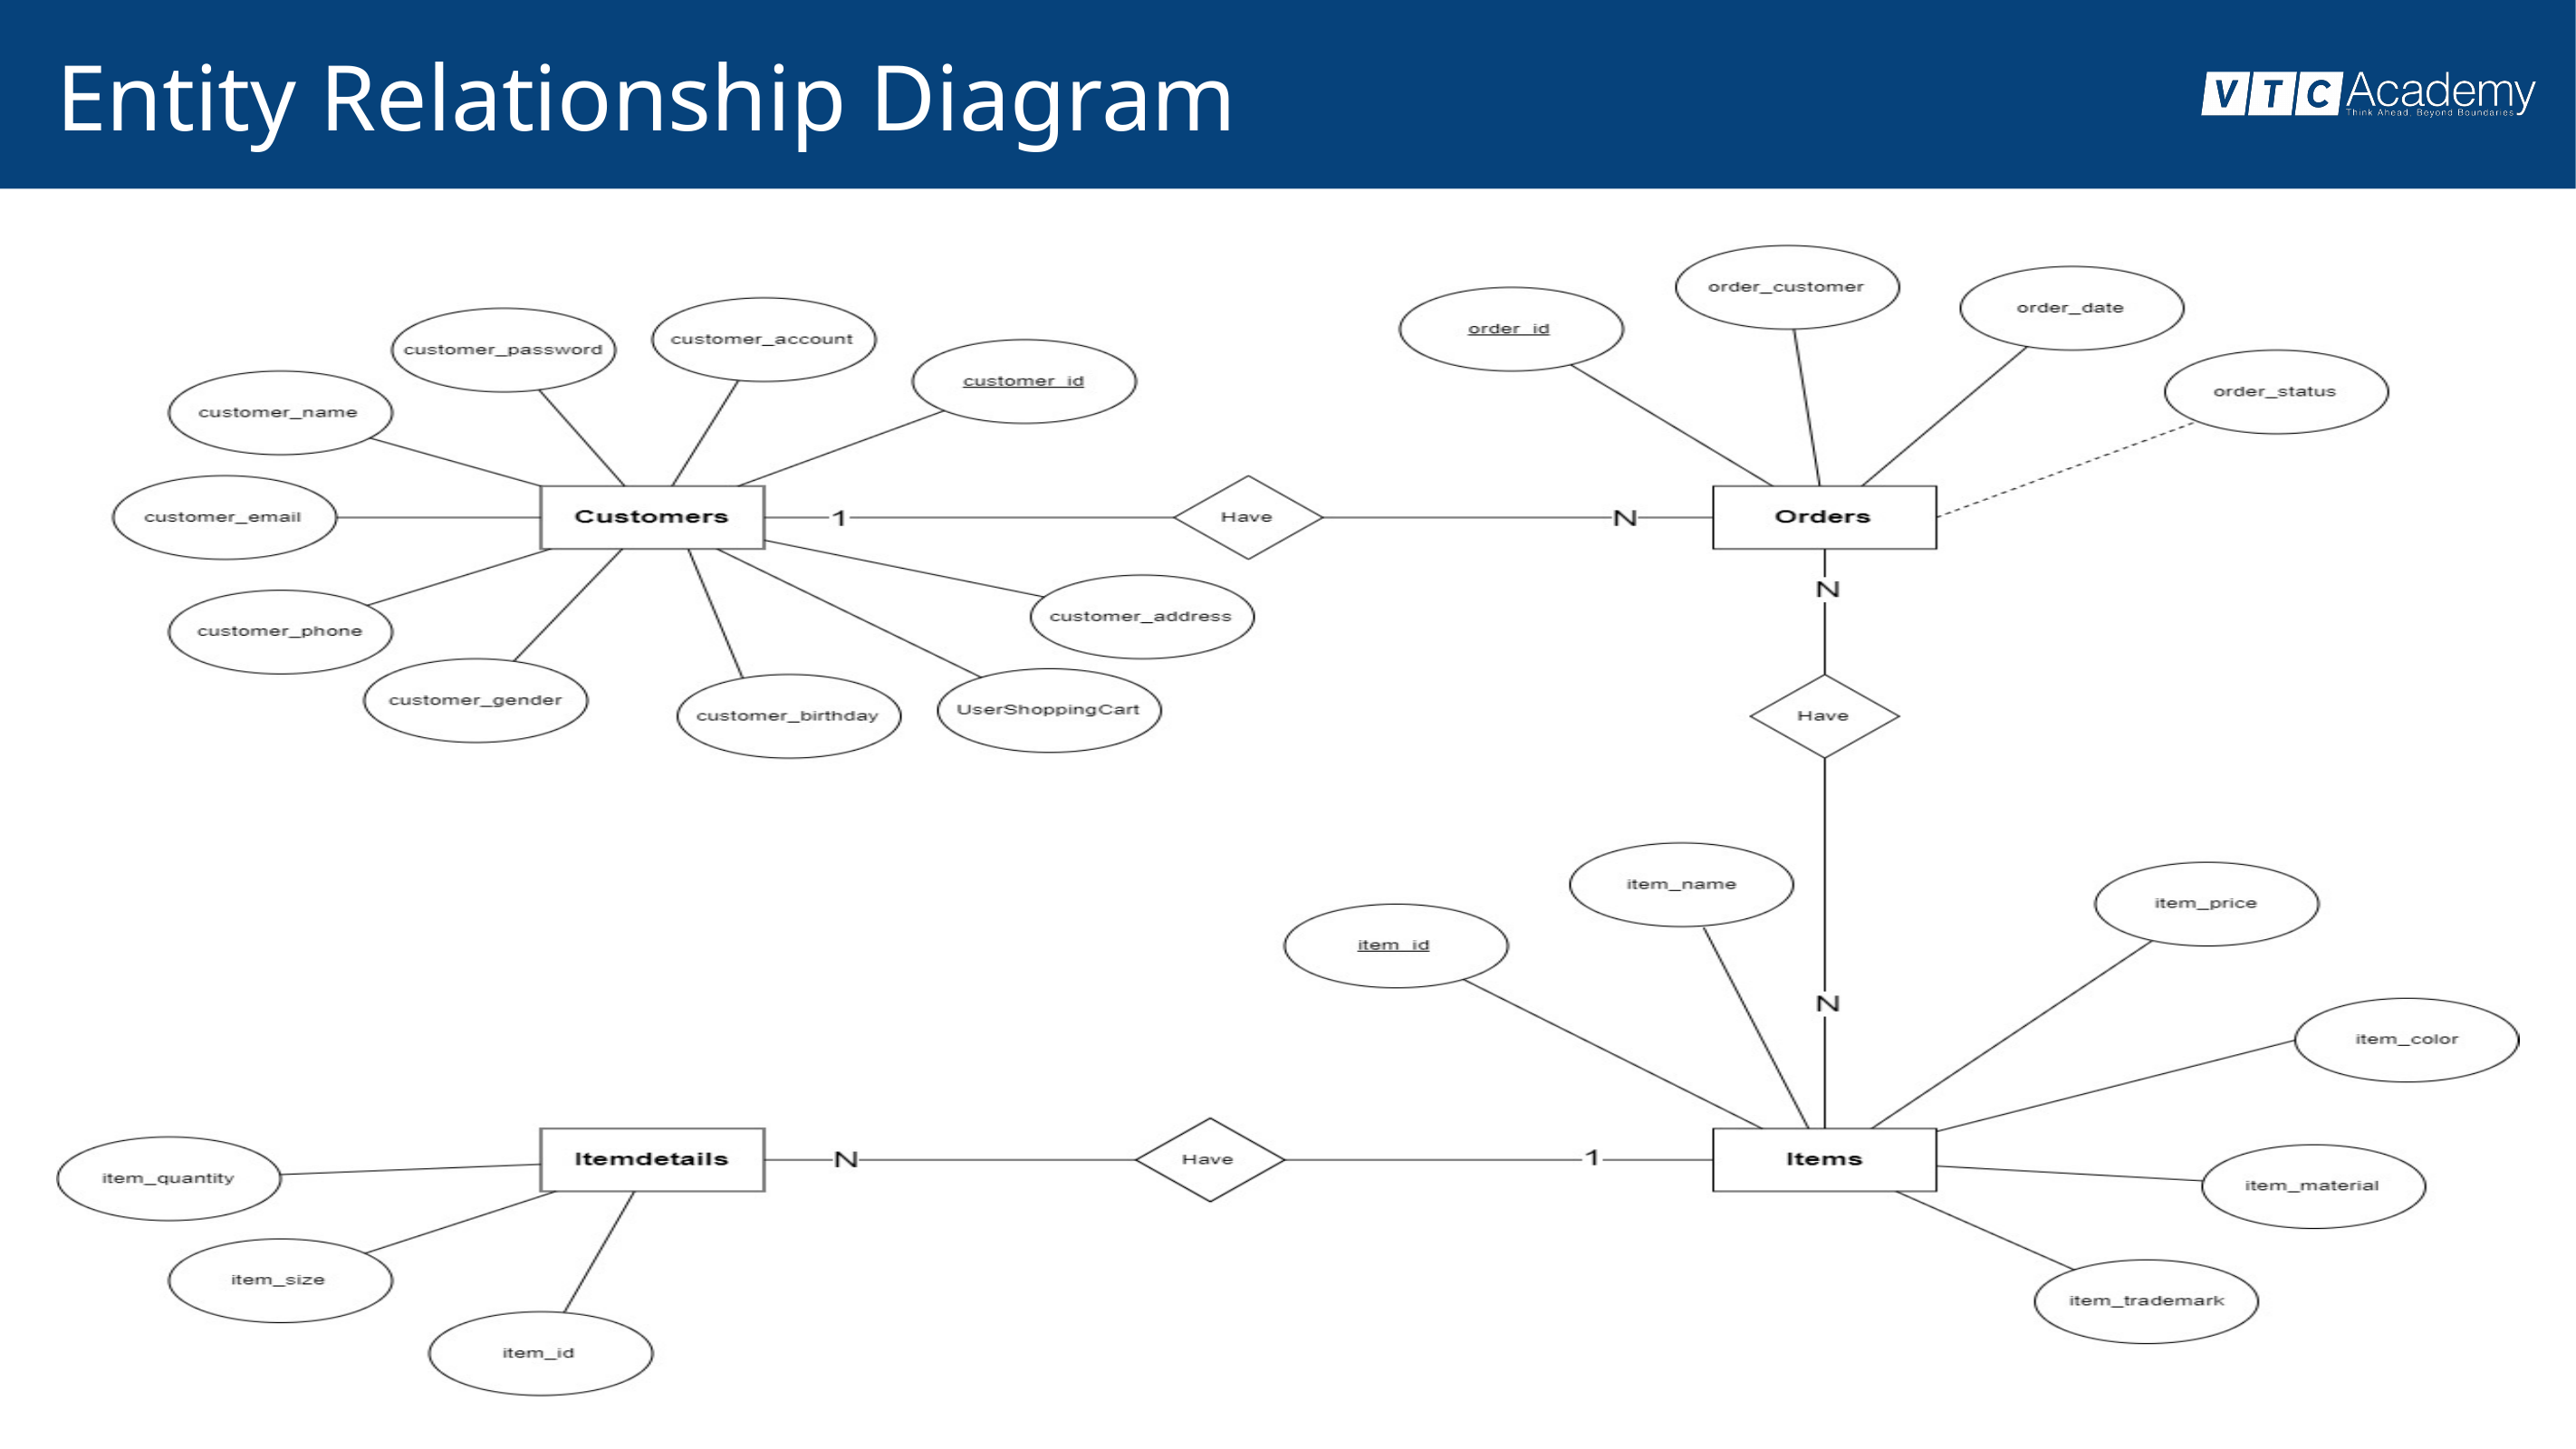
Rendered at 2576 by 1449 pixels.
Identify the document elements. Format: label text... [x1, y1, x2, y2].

text_box Entity Relationship Diagram [0, 0, 2576, 189]
picture [56, 245, 2520, 1396]
picture [2188, 61, 2548, 128]
